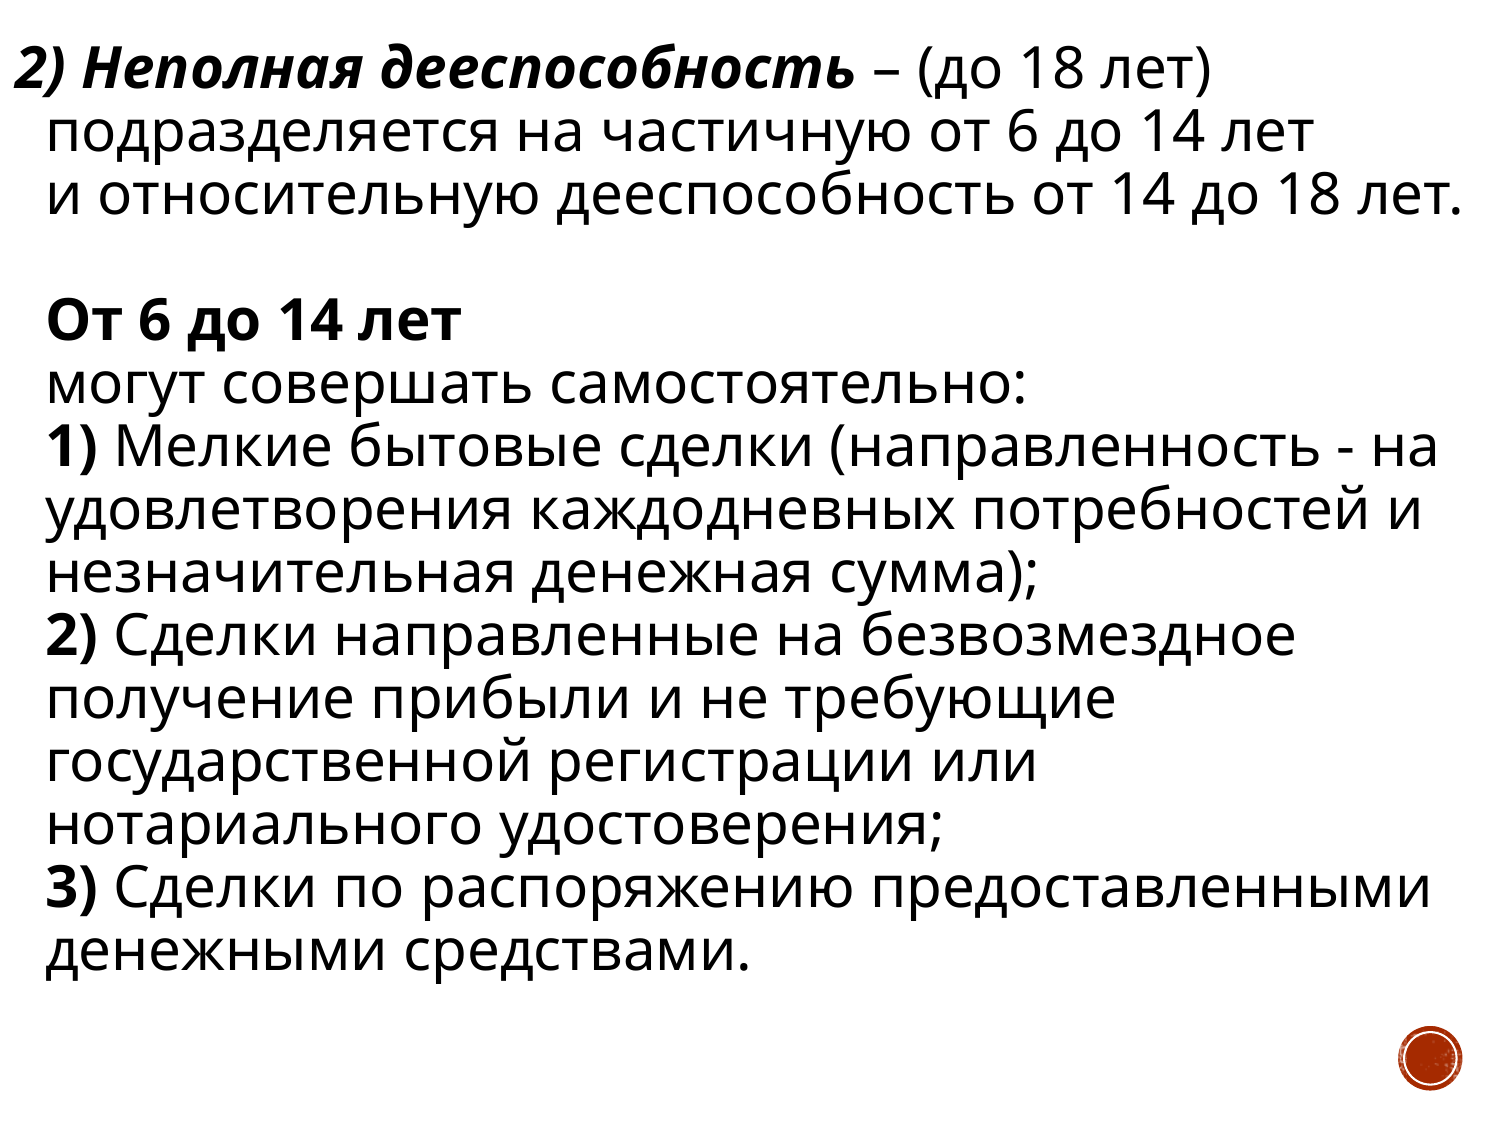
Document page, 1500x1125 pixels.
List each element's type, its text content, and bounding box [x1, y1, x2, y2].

list 2) Неполная дееспособность – (до 18 лет) подразделяется на частичную от 6 до 14 лет и относительную дееспособность от 14 до 18 лет. От 6 до 14 лет могут совершать самостоятельно: 1) Мелкие бытовые сделки (направленность - на удовлетворения каждодневных потребностей и незначительная денежная сумма); 2) Сделки направленные на безвозмездное получение прибыли и не требующие государственной регистрации или нотариального удостоверения; 3) Сделки по распоряжению предоставленными денежными средствами. [0, 31, 1500, 1125]
